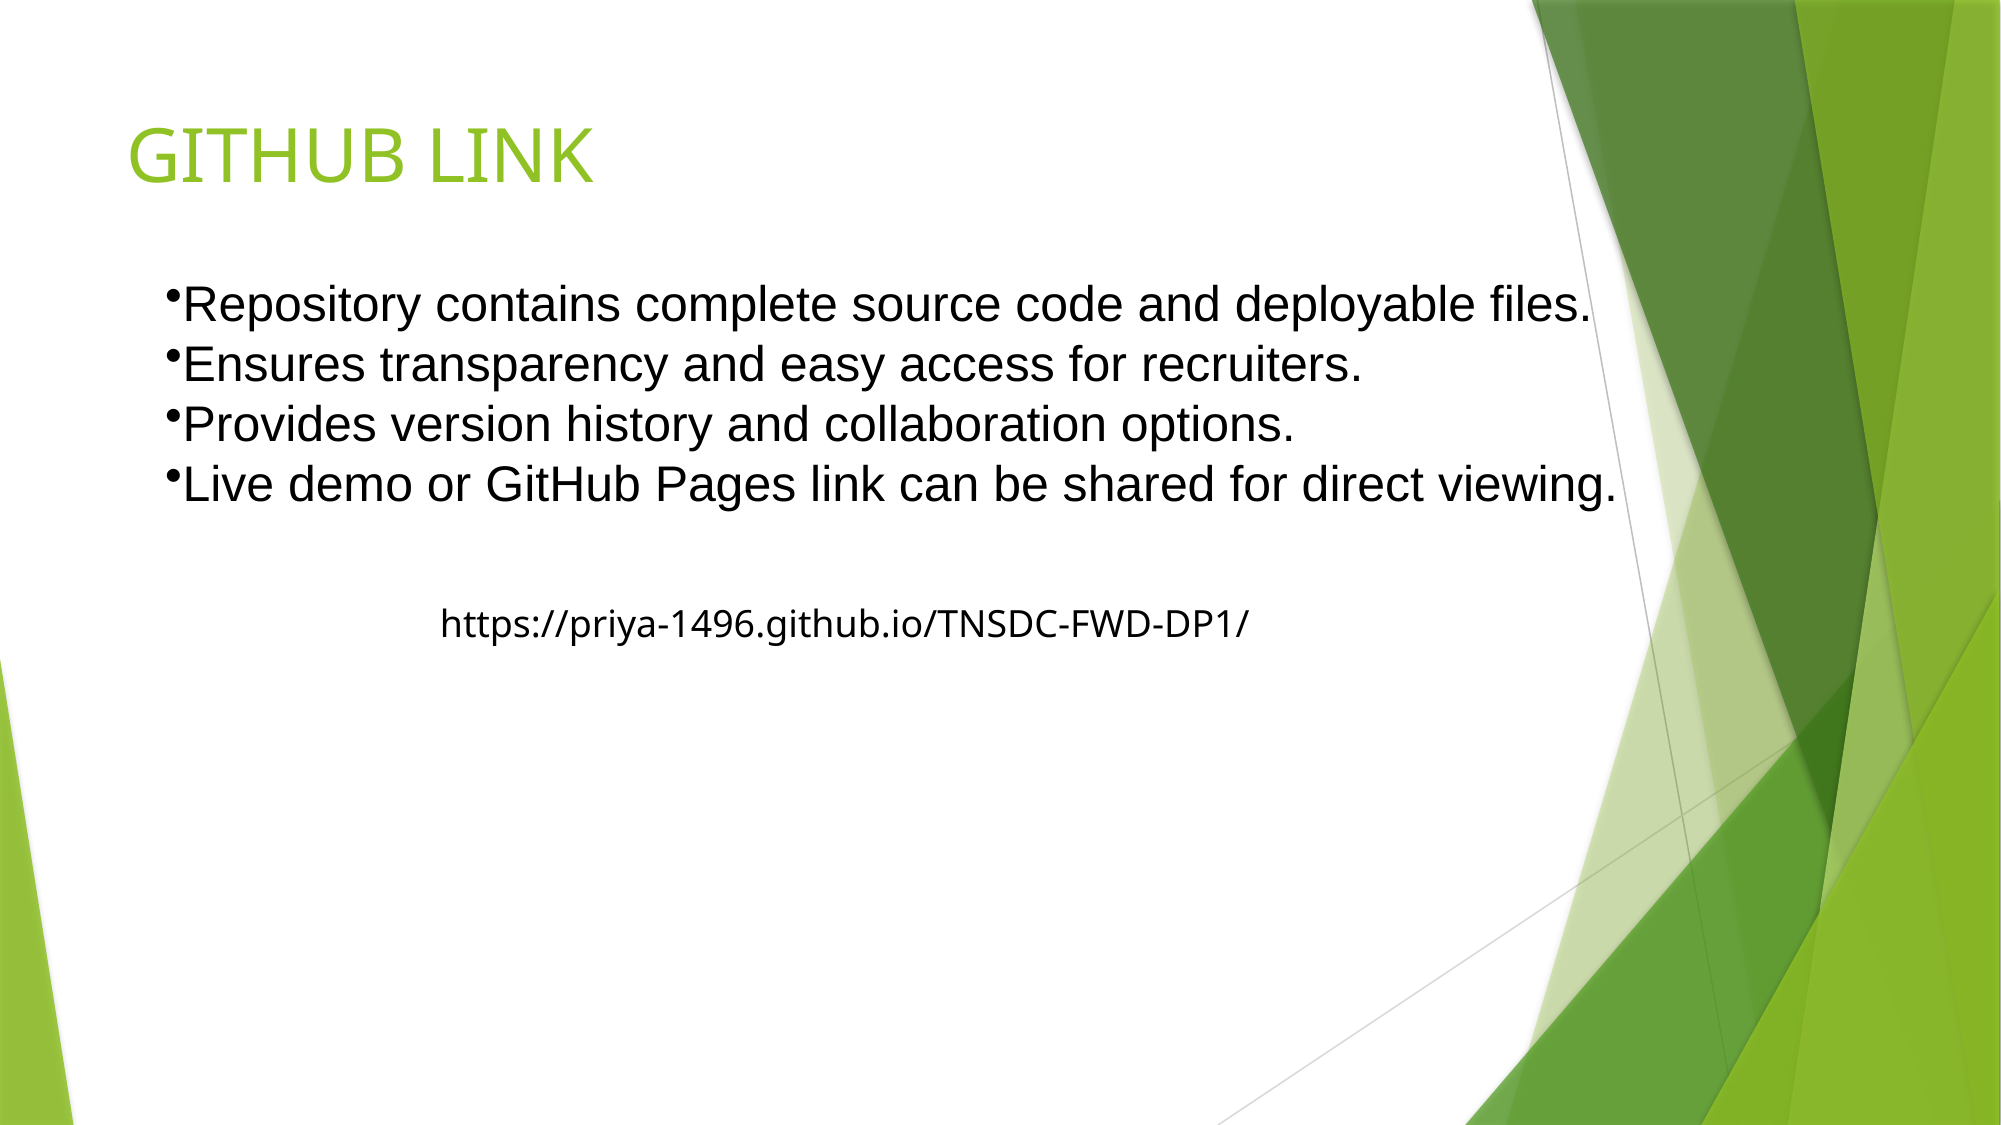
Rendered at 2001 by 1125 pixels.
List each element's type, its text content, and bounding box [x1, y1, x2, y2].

title GITHUB LINK [111, 99, 1522, 317]
text_box Repository contains complete source code and deployable files. Ensures transparency and easy access for recruiters. Provides version history and collaboration options. Live demo or GitHub Pages link can be shared for direct viewing. [149, 263, 1650, 519]
text_box https://priya-1496.github.io/TNSDC-FWD-DP1/ [425, 592, 1375, 653]
